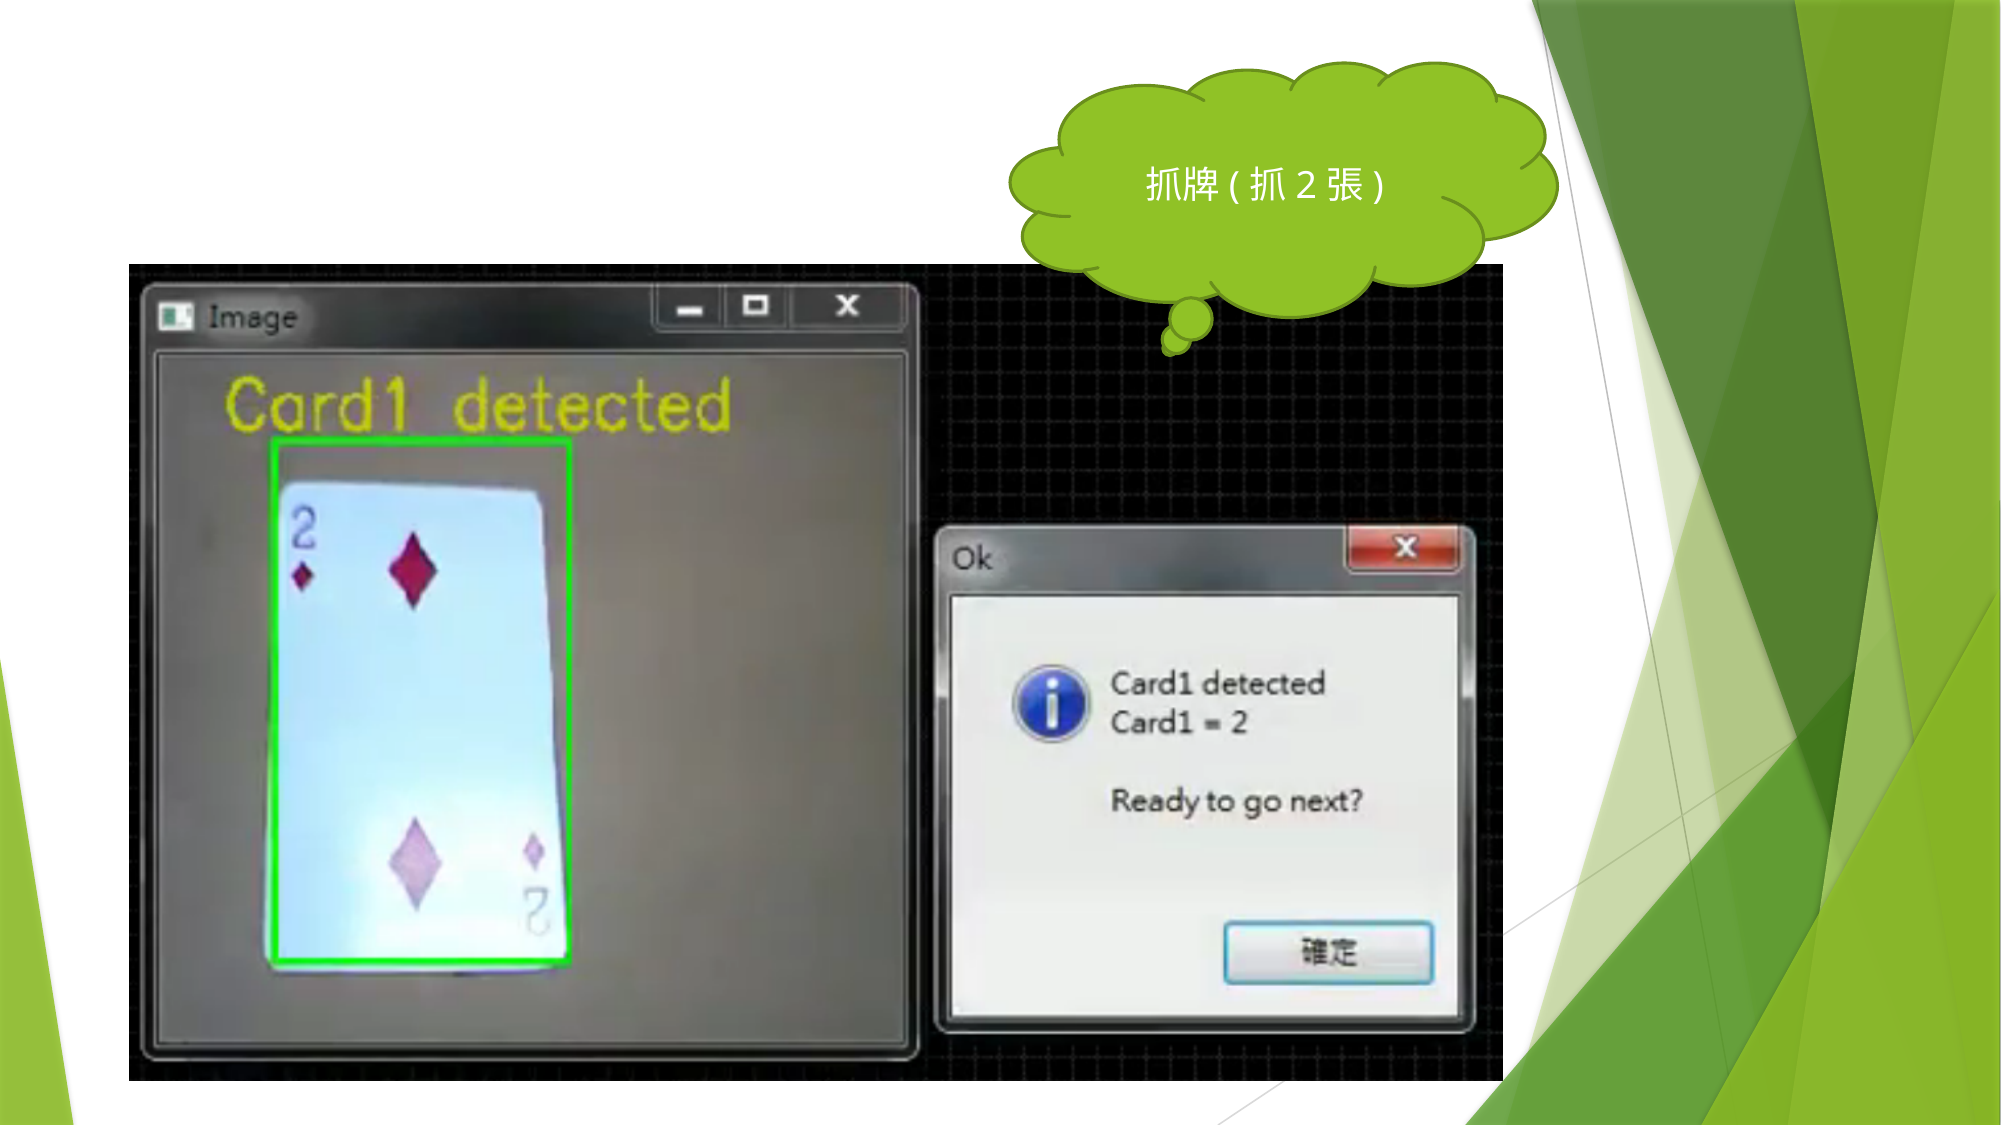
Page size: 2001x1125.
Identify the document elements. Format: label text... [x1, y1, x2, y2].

text_box 抓牌(抓2張) [1008, 61, 1560, 263]
picture [129, 264, 1504, 1082]
